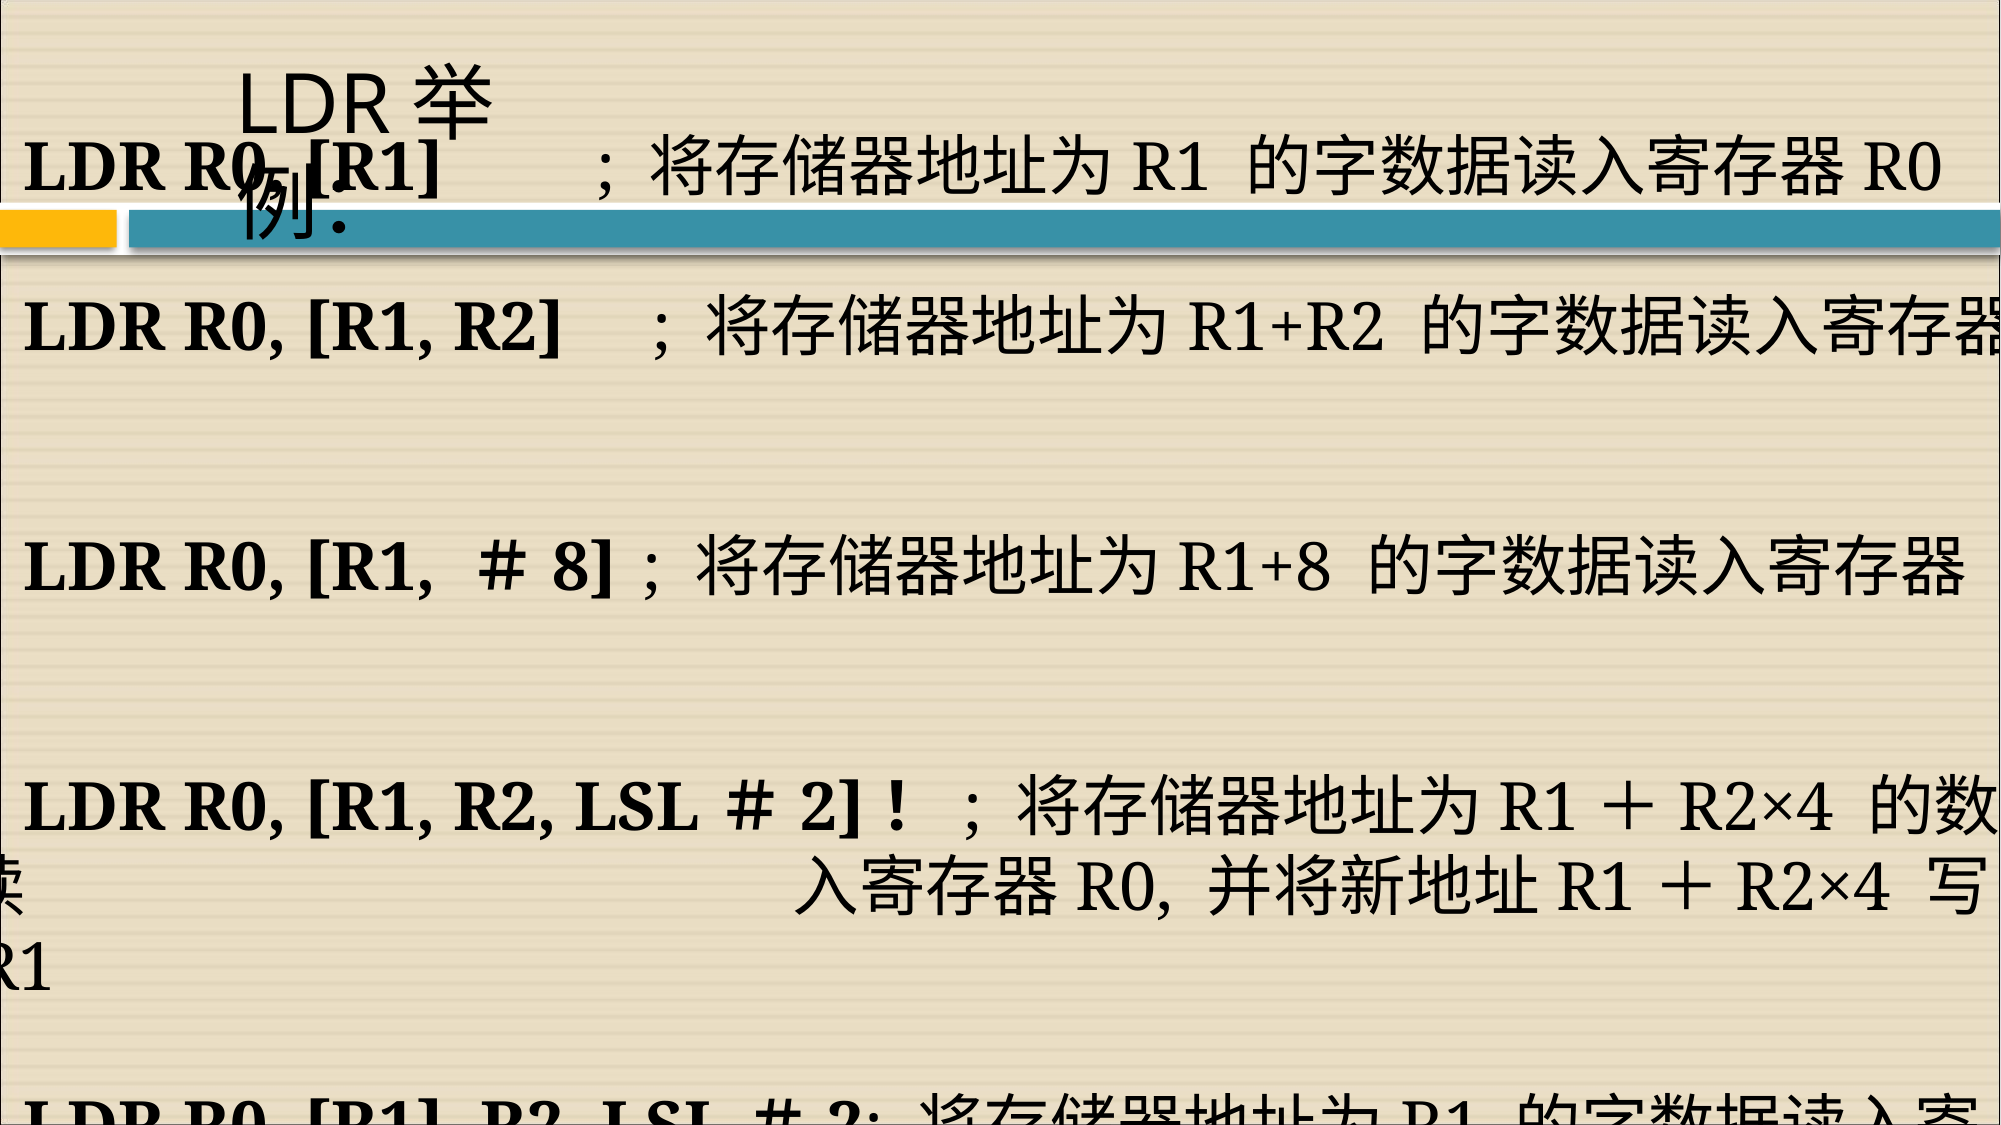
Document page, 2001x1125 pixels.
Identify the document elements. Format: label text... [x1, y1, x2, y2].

text_box LDR举例： [220, 42, 668, 258]
text_box LDR R0, [R1] ; 将存储器地址为R1 的字数据读入寄存器R0 LDR R0, [R1, R2] ; 将存储器地址为R1+R2 的字数据读入寄存器R0 LDR R0, [R1, ＃8] ; 将存储器地址为R1+8 的字数据读入寄存器R0 LDR R0, [R1, R2, LSL＃2]！; 将存储器地址为R1＋R2×4 的数据读 入寄存器R0, 并将新地址R1＋R2×4 写入R1 LDR R0, [R1], R2, LSL＃2; 将存储器地址为R1 的字数据读入寄存器 R0,并将新地址R1＋R2×4 写入R1 [0, 116, 2000, 1125]
picture [0, 0, 2001, 1125]
